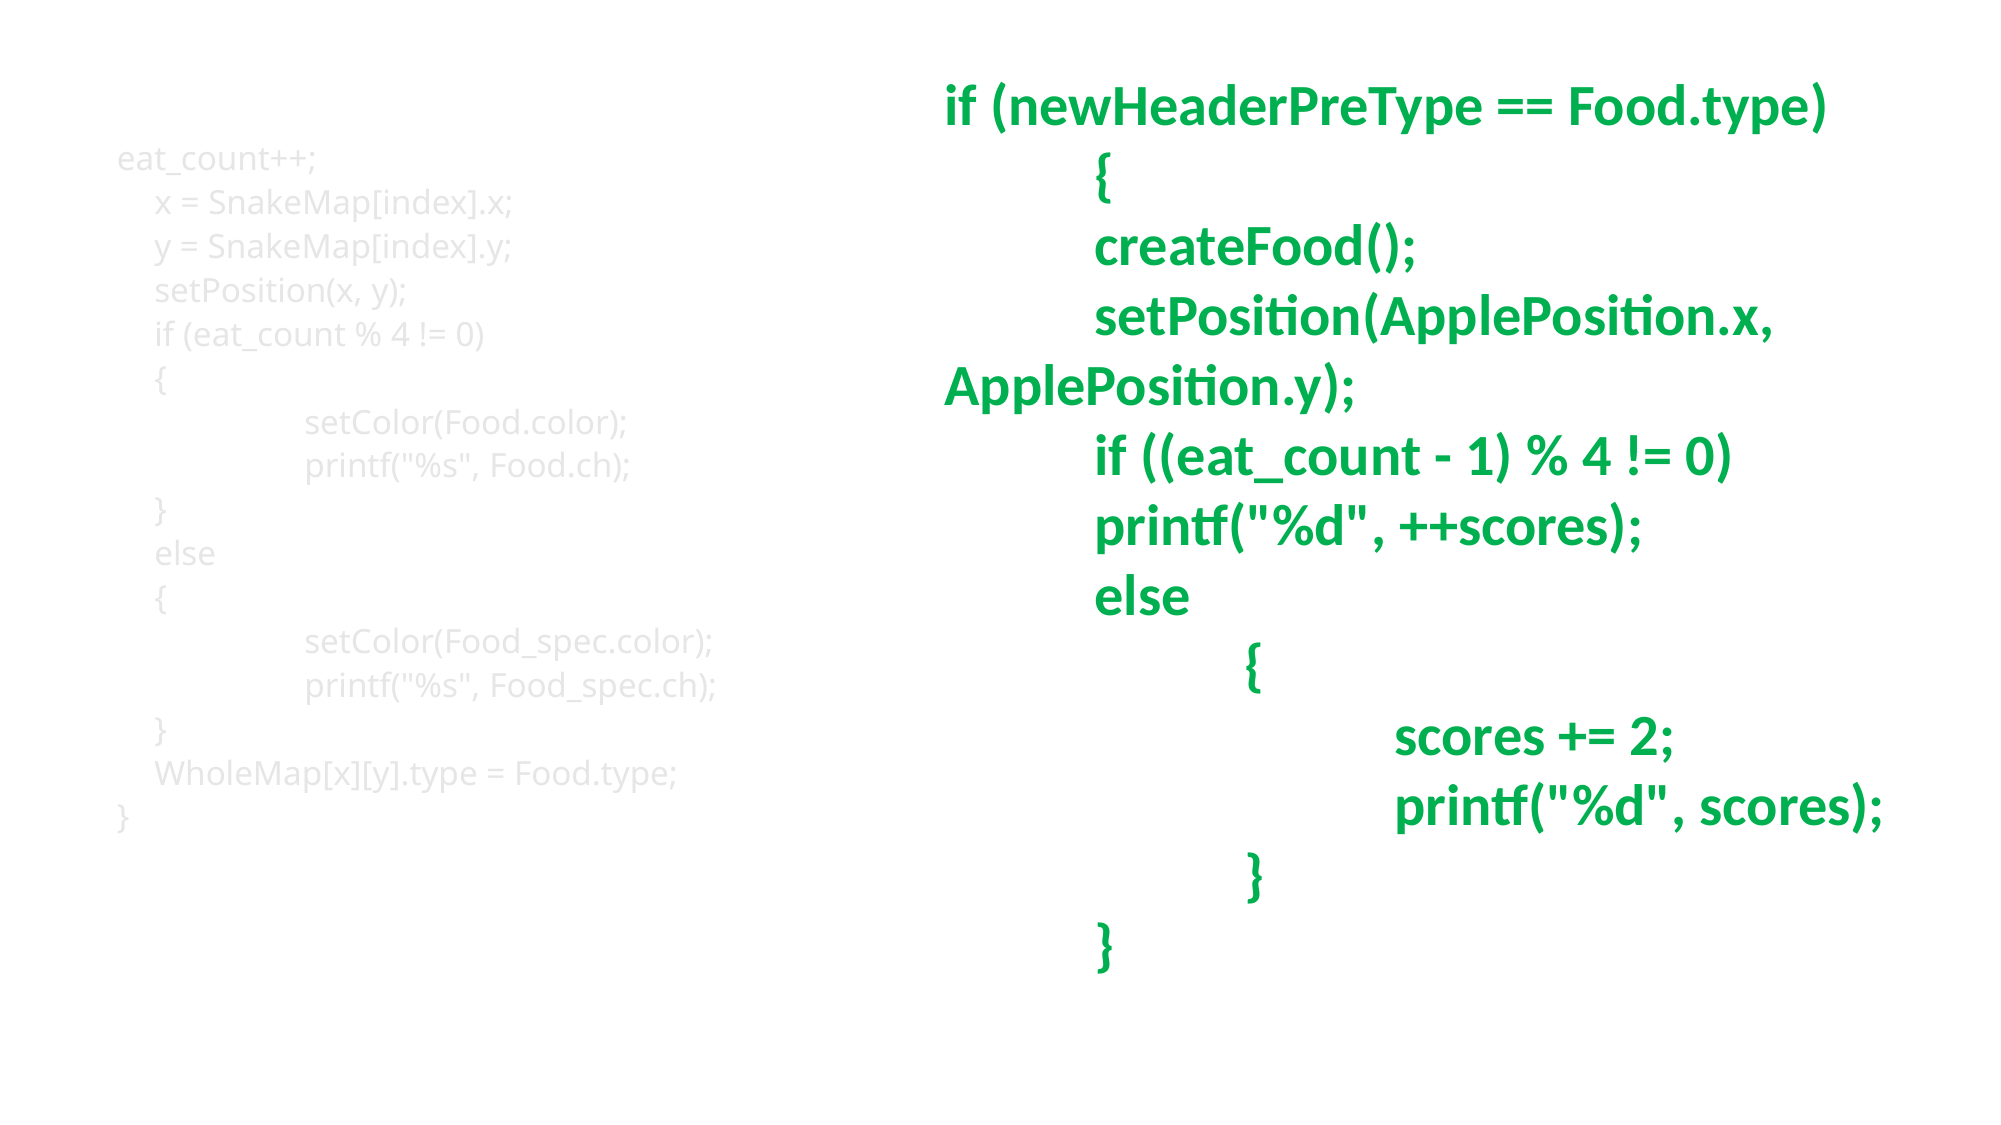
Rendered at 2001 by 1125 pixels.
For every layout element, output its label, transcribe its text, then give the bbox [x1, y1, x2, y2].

list eat_count++; x = SnakeMap[index].x; y = SnakeMap[index].y; setPosition(x, y); if (eat_count % 4 != 0) { setColor(Food.color); printf("%s", Food.ch); } else { setColor(Food_spec.color); printf("%s", Food_spec.ch); } WholeMap[x][y].type = Food.type; } [101, 126, 929, 869]
text_box if (newHeaderPreType == Food.type) { createFood(); setPosition(ApplePosition.x, ApplePosition.y); if ((eat_count - 1) % 4 != 0) printf("%d", ++scores); else { scores += 2; printf("%d", scores); } } [929, 59, 1940, 985]
